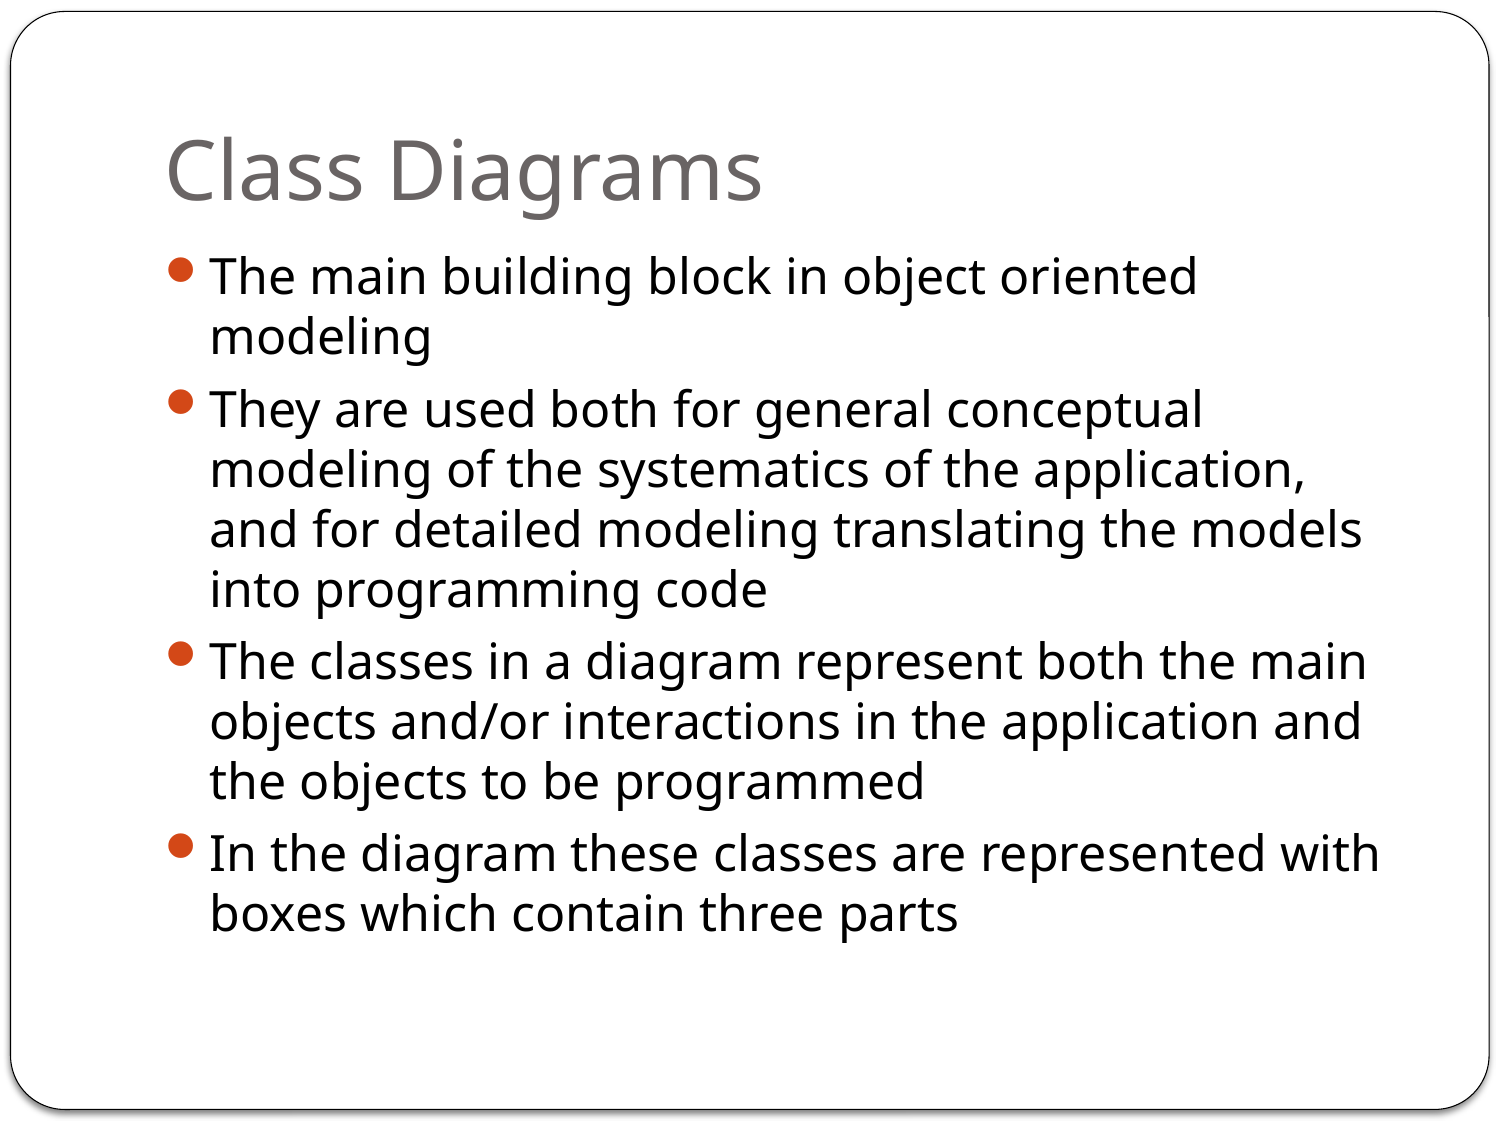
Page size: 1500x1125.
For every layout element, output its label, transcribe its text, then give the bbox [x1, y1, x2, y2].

title Class Diagrams [150, 45, 1425, 233]
list The main building block in object oriented modeling They are used both for general conceptual modeling of the systematics of the application, and for detailed modeling translating the models into programming code The classes in a diagram represent both the main objects and/or interactions in the application and the objects to be programmed In the diagram these classes are represented with boxes which contain three parts [150, 237, 1425, 988]
